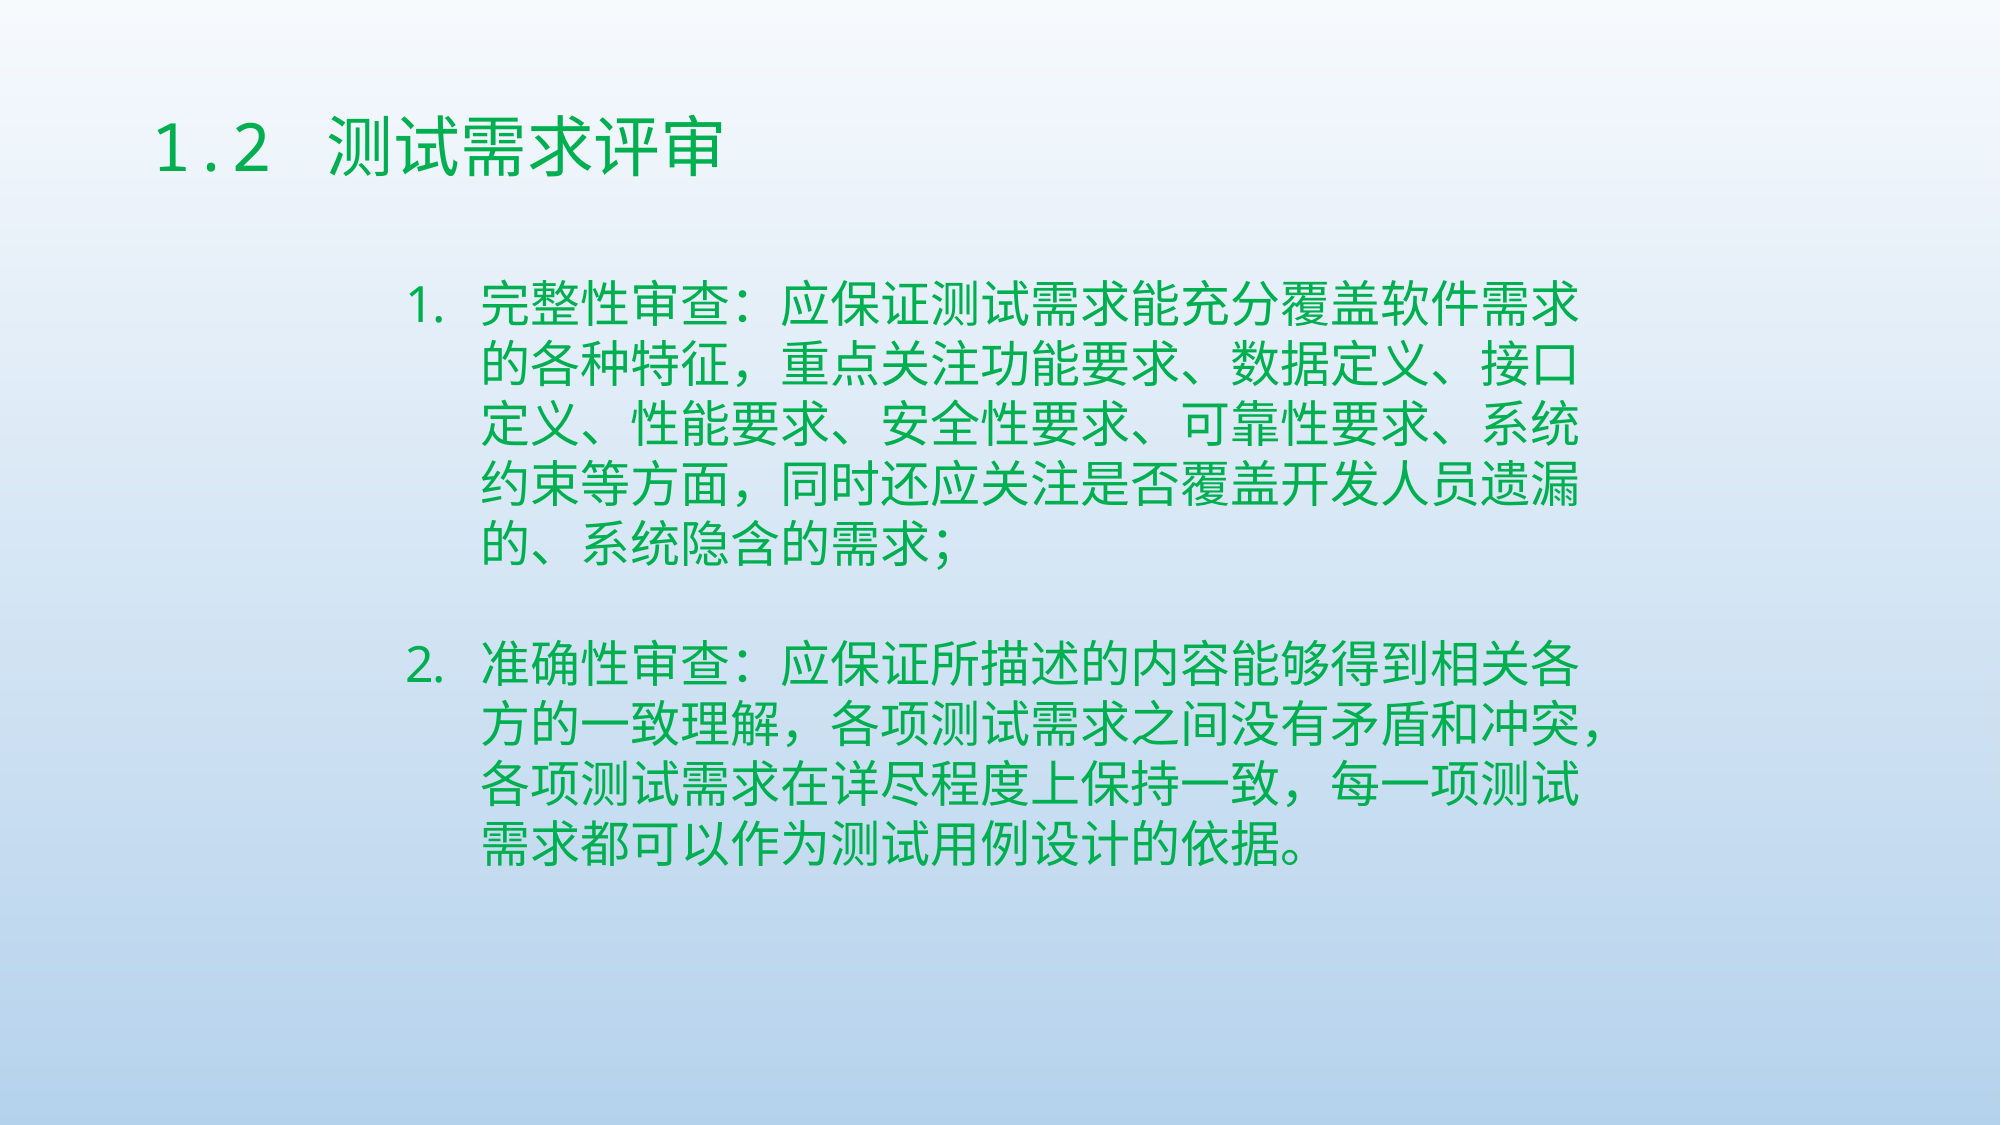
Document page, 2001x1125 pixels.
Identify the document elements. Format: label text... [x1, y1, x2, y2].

title 1.2 测试需求评审 [136, 106, 1487, 199]
text_box 完整性审查：应保证测试需求能充分覆盖软件需求的各种特征，重点关注功能要求、数据定义、接口定义、性能要求、安全性要求、可靠性要求、系统约束等方面，同时还应关注是否覆盖开发人员遗漏的、系统隐含的需求； 准确性审查：应保证所描述的内容能够得到相关各方的一致理解，各项测试需求之间没有矛盾和冲突，各项测试需求在详尽程度上保持一致，每一项测试需求都可以作为测试用例设计的依据。 [381, 265, 1613, 881]
